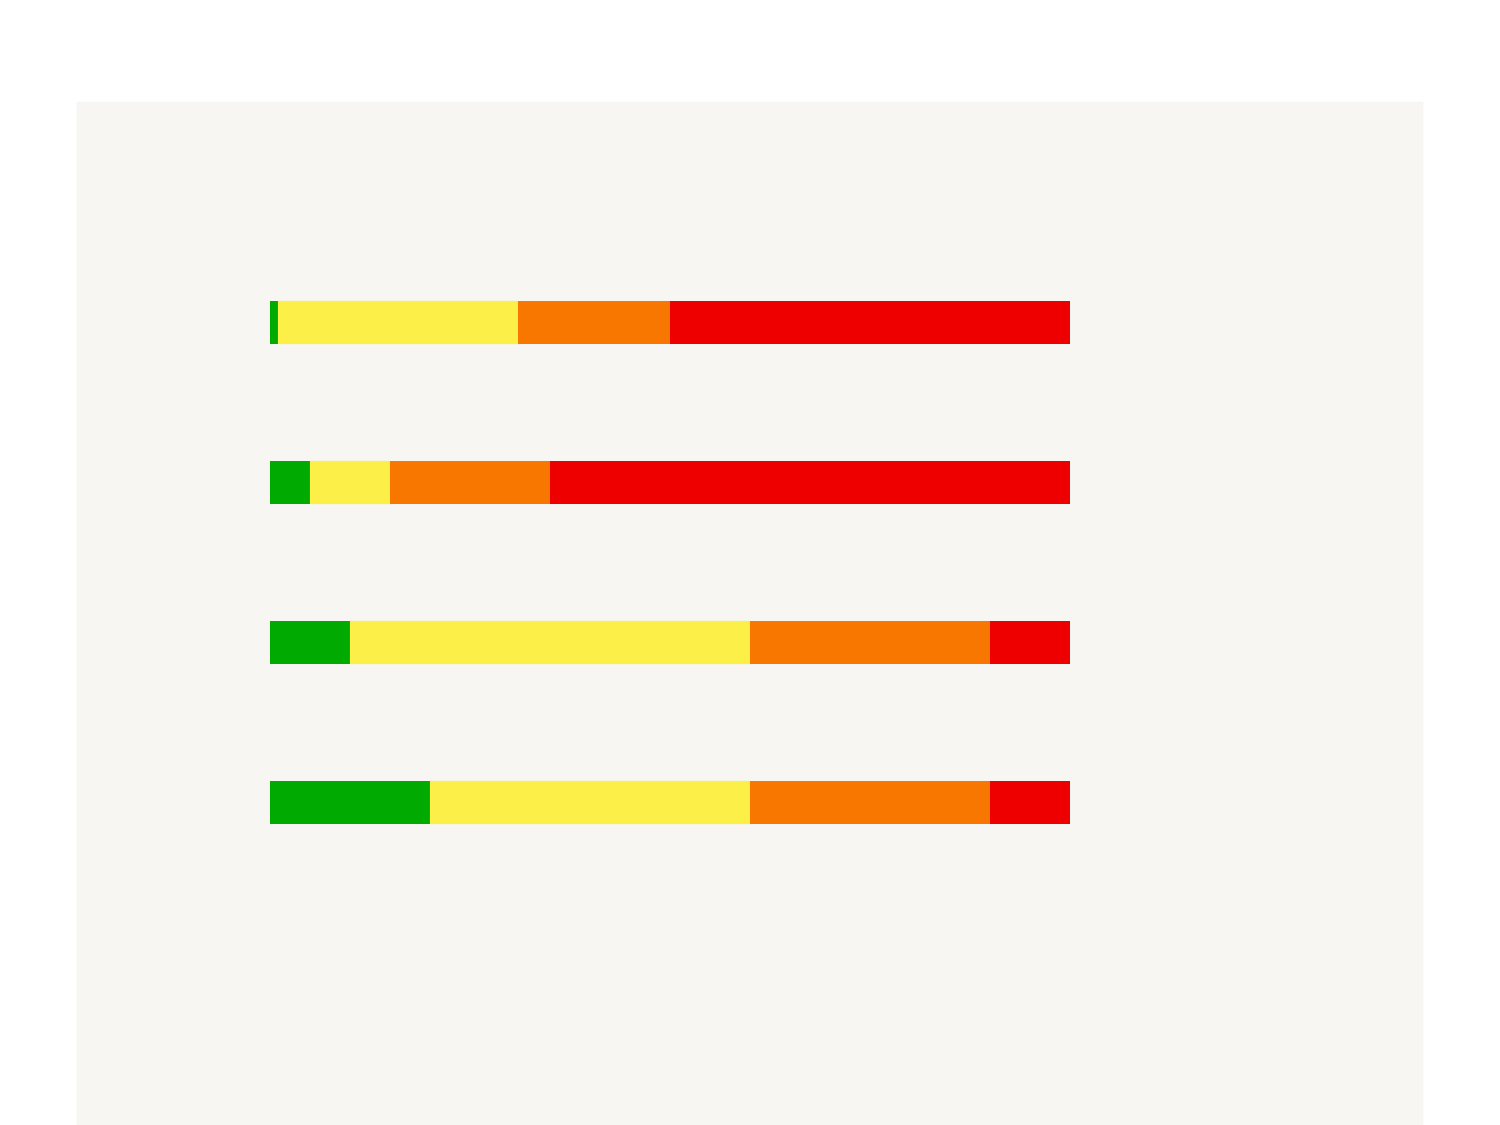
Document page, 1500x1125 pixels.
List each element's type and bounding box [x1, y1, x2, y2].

chart [249, 228, 1251, 897]
text_box [75, 100, 1425, 1125]
